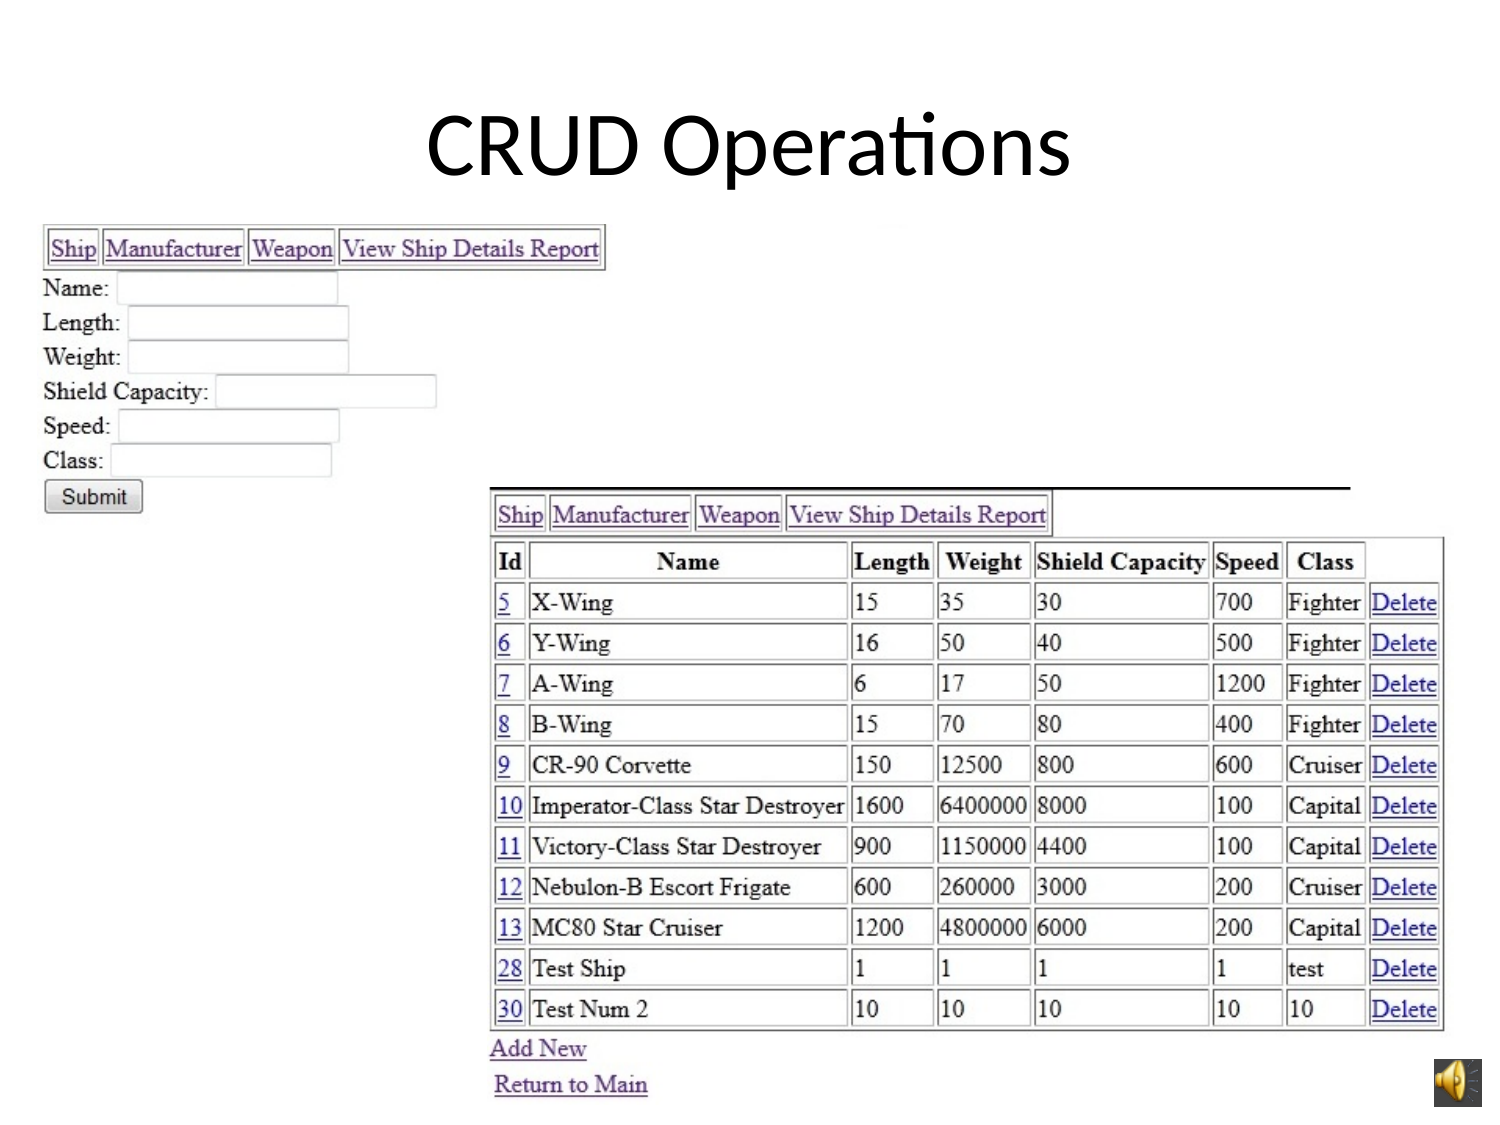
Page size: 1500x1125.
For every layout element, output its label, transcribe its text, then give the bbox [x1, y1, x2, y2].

picture [487, 487, 1484, 1109]
title CRUD Operations [75, 45, 1425, 233]
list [37, 224, 923, 565]
